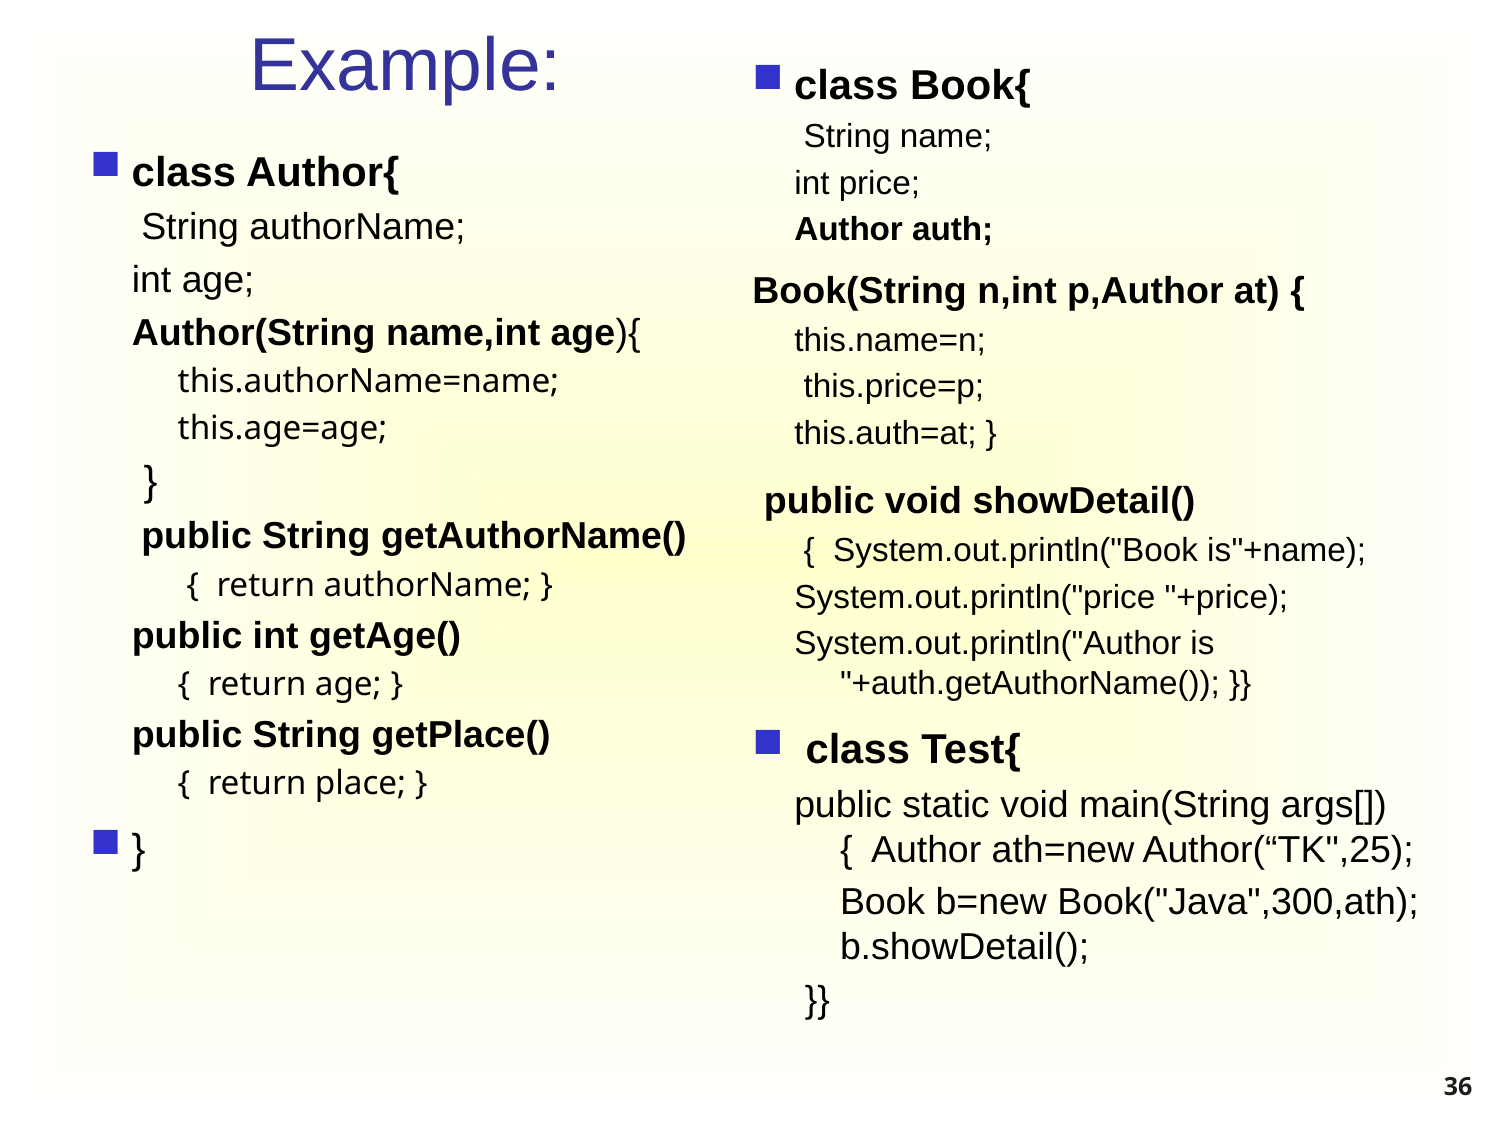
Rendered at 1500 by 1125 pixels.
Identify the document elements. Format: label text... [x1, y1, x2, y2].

slide_number 36 [1399, 1087, 1488, 1113]
list class Book{ String name; int price; Author auth; Book(String n,int p,Author at) { this.name=n; this.price=p; this.auth=at; } public void showDetail() { System.out.println("Book is"+name); System.out.println("price "+price); System.out.println("Author is "+auth.getAuthorName()); }} class Test{ public static void main(String args[]) { Author ath=new Author(“TK",25); Book b=new Book("Java",300,ath); b.showDetail(); }} [737, 49, 1476, 1088]
list class Author{ String authorName; int age; Author(String name,int age){ this.authorName=name; this.age=age; } public String getAuthorName() { return authorName; } public int getAge() { return age; } public String getPlace() { return place; } } [74, 137, 737, 1076]
title Example: [233, 37, 1351, 113]
